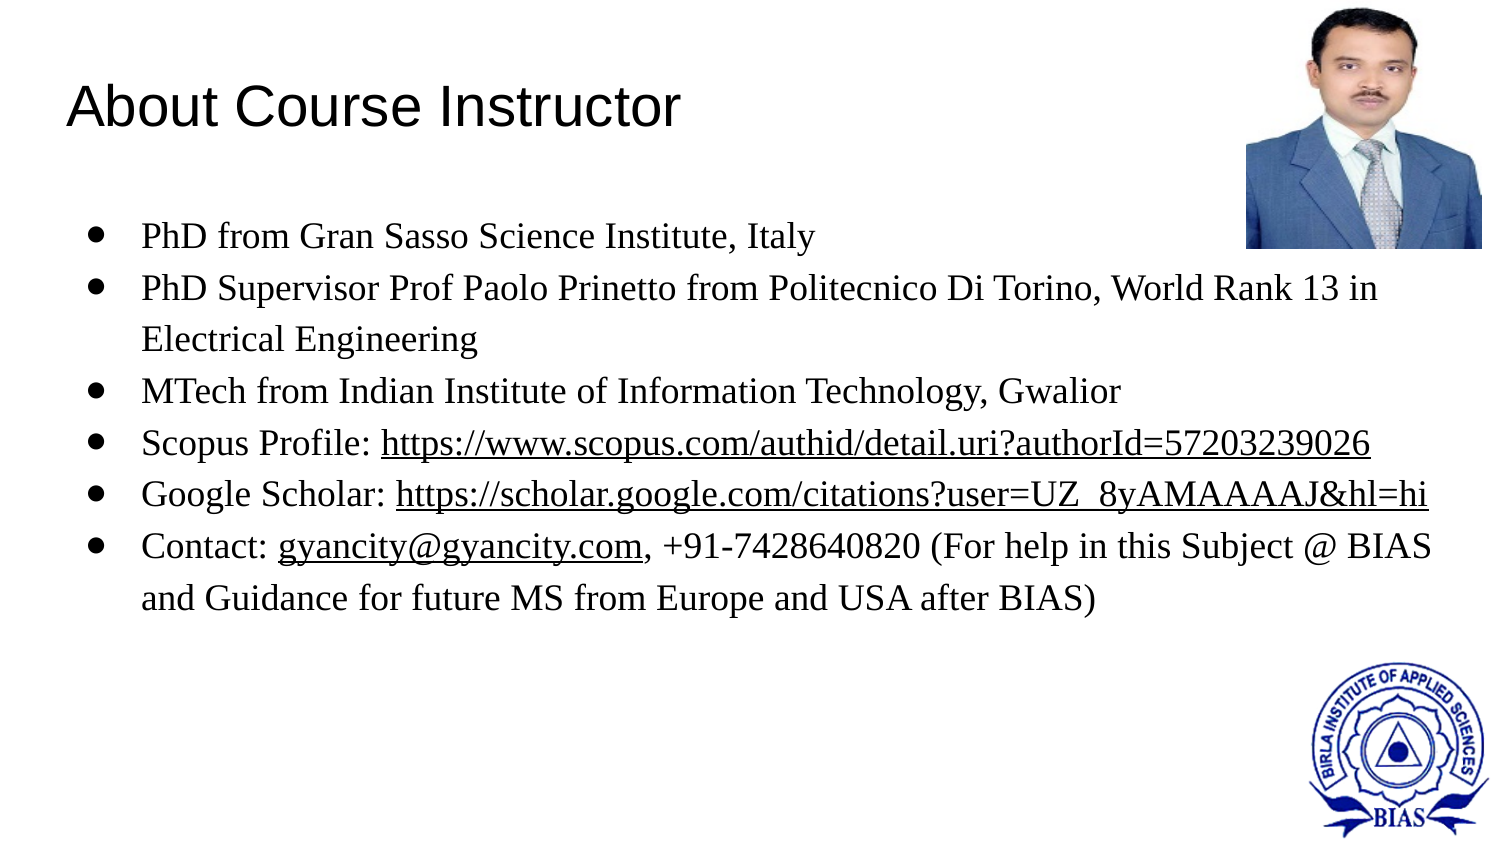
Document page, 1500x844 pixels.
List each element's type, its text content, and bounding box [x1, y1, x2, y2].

title About Course Instructor [51, 52, 1241, 147]
list PhD from Gran Sasso Science Institute, Italy PhD Supervisor Prof Paolo Prinetto from Politecnico Di Torino, World Rank 13 in Electrical Engineering MTech from Indian Institute of Information Technology, Gwalior Scopus Profile: https://www.scopus.com/authid/detail.uri?authorId=57203239026 Google Scholar: https://scholar.google.com/citations?user=UZ_8yAMAAAAJ&hl=hi Contact: gyancity@gyancity.com, +91-7428640820 (For help in this Subject @ BIAS and Guidance for future MS from Europe and USA after BIAS) [51, 189, 1449, 750]
picture [1299, 657, 1500, 844]
picture [1246, 0, 1482, 249]
